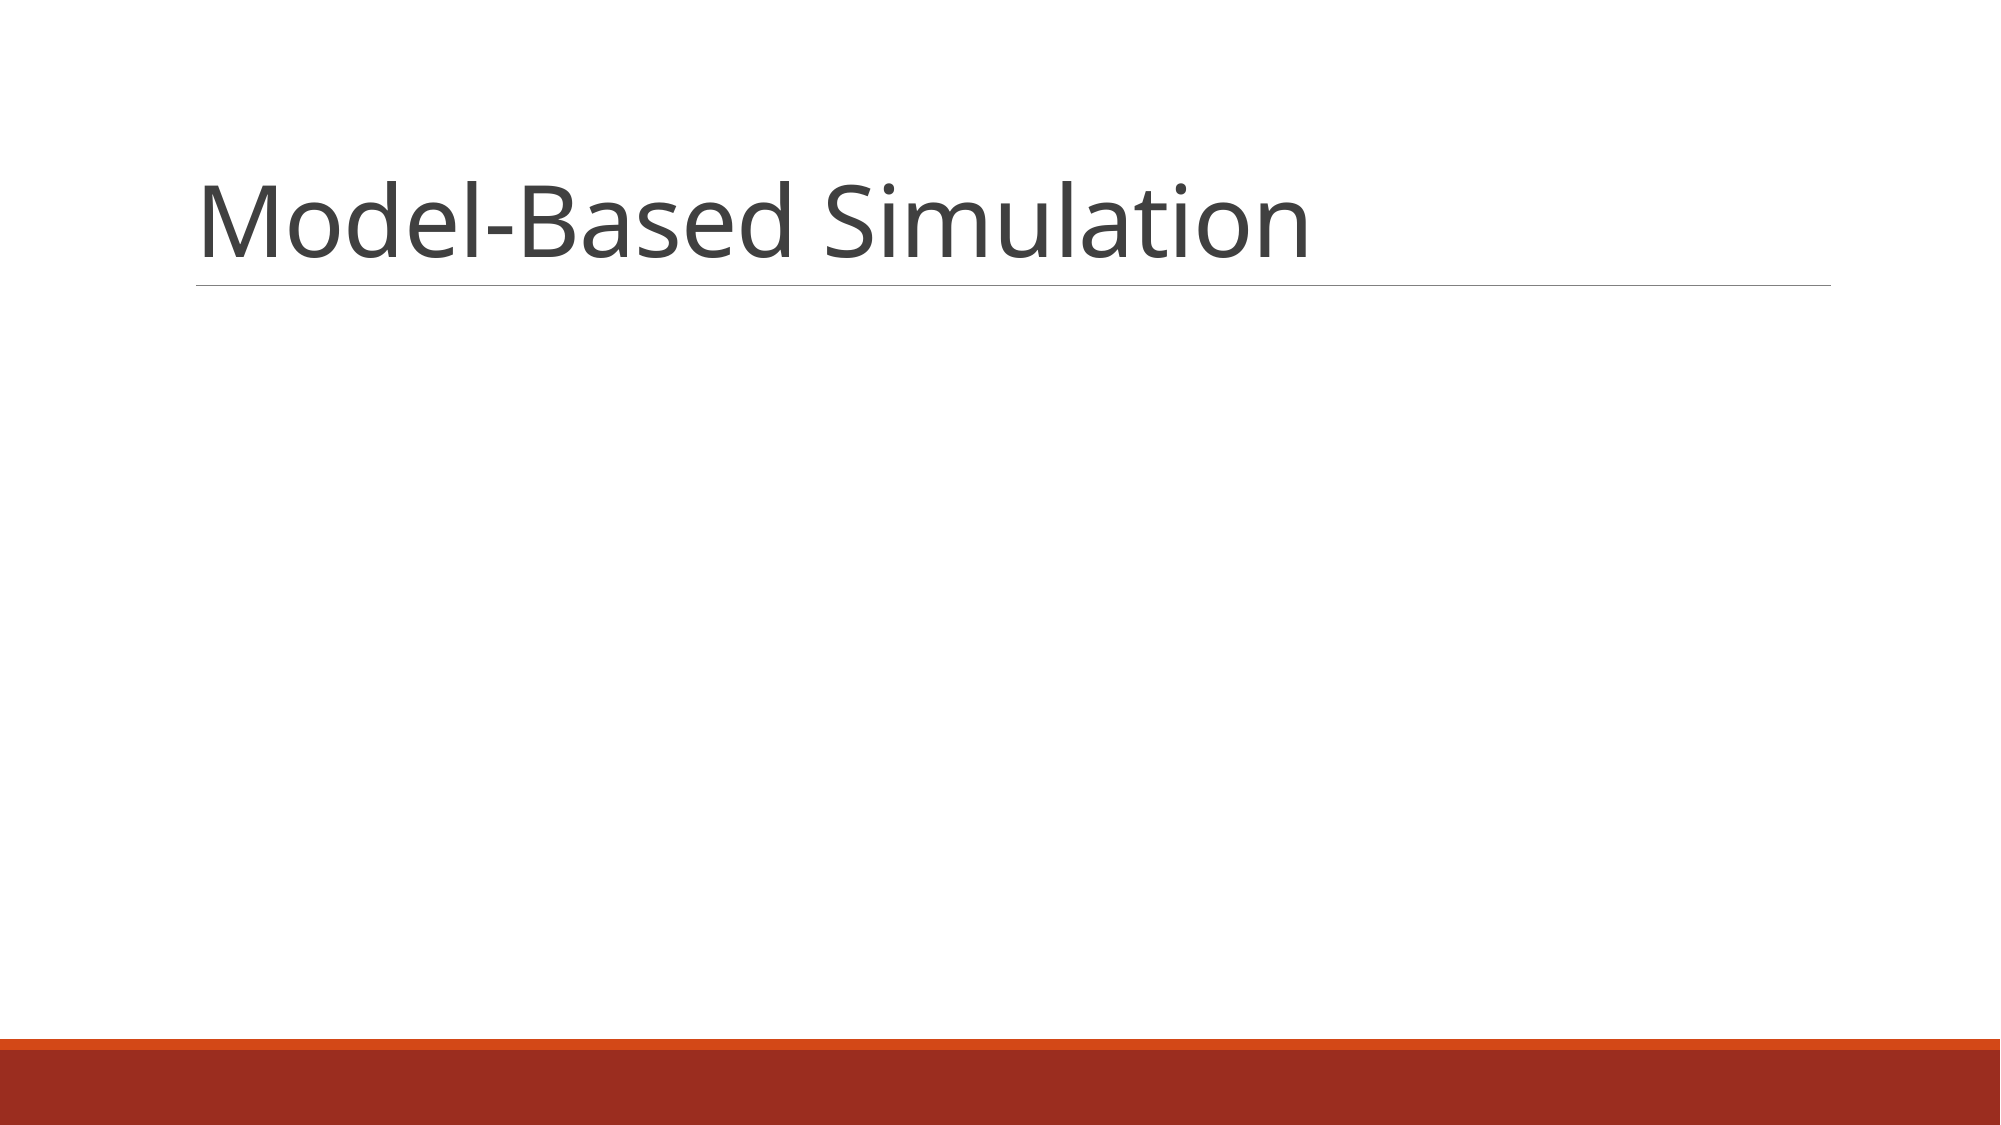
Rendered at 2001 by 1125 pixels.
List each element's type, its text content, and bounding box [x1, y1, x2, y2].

title Model-Based Simulation [180, 47, 1830, 285]
